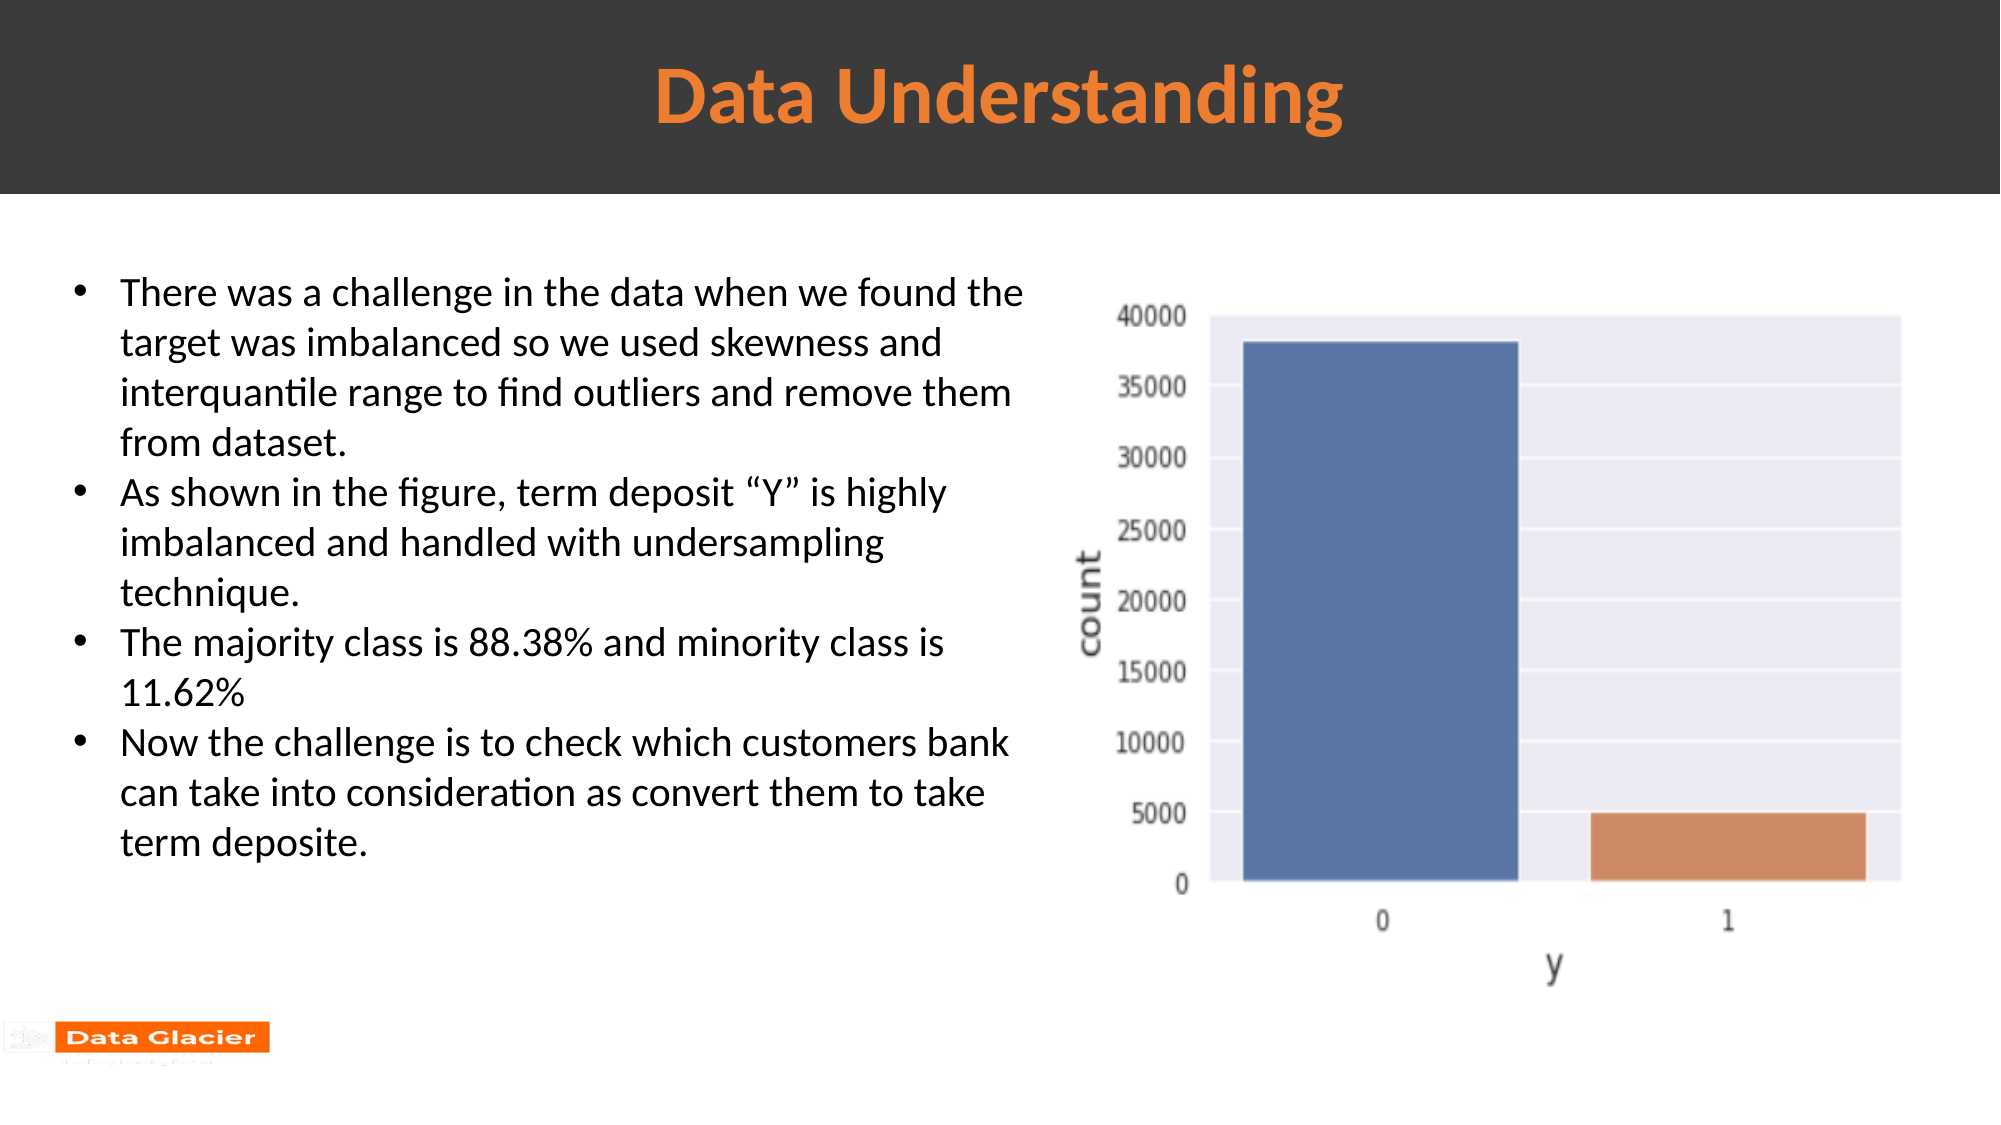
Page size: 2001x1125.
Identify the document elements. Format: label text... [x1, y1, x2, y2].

title [0, 0, 2000, 194]
picture [0, 961, 272, 1125]
subtitle Data Understanding [249, 43, 1750, 214]
text_box There was a challenge in the data when we found the target was imbalanced so we used skewness and interquantile range to find outliers and remove them from dataset. As shown in the figure, term deposit “Y” is highly imbalanced and handled with undersampling technique. The majority class is 88.38% and minority class is 11.62% Now the challenge is to check which customers bank can take into consideration as convert them to take term deposite. [58, 257, 1047, 873]
picture [1058, 281, 1962, 1004]
